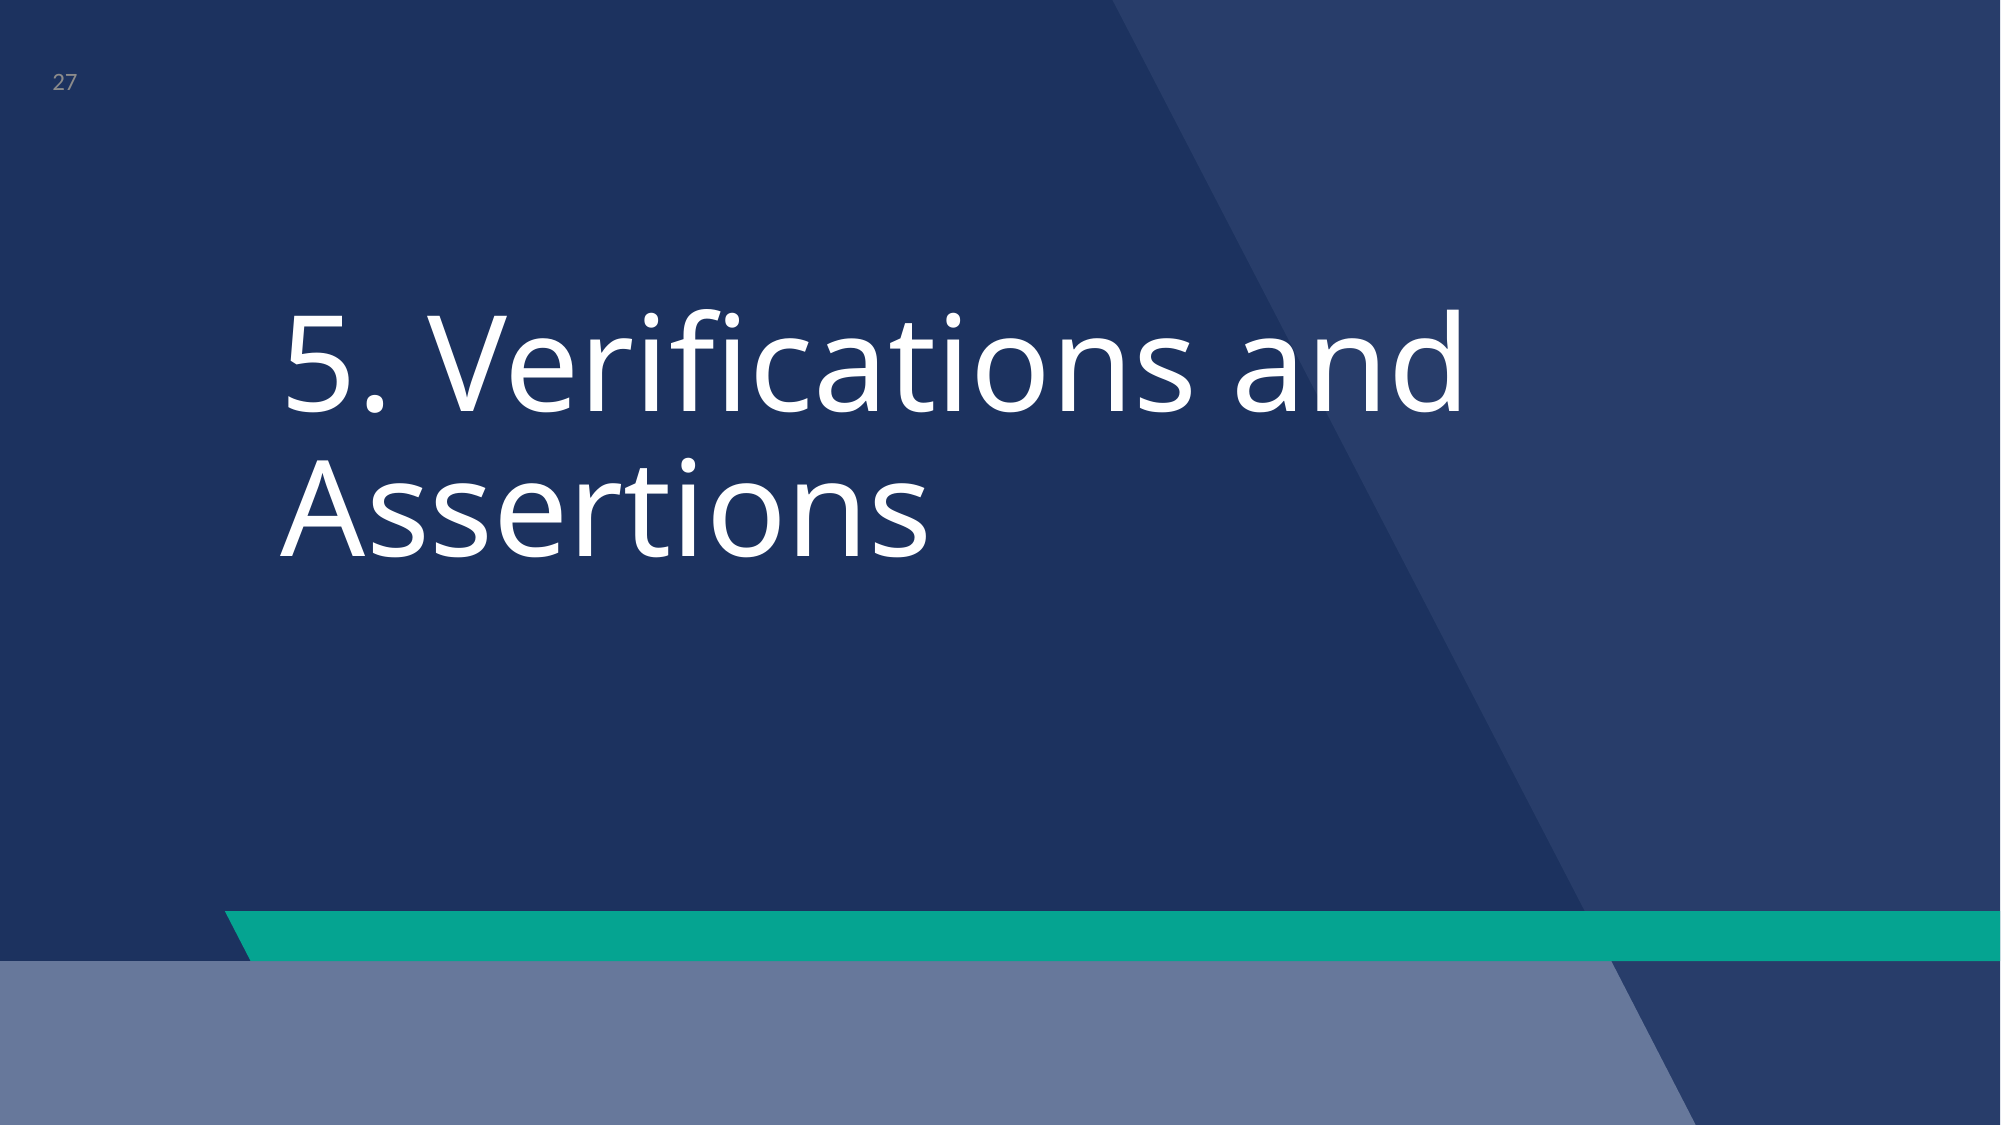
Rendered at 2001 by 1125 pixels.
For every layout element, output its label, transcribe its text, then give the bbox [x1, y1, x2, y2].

title 5. Verifications and Assertions [260, 279, 1815, 605]
slide_number 27 [0, 0, 131, 160]
